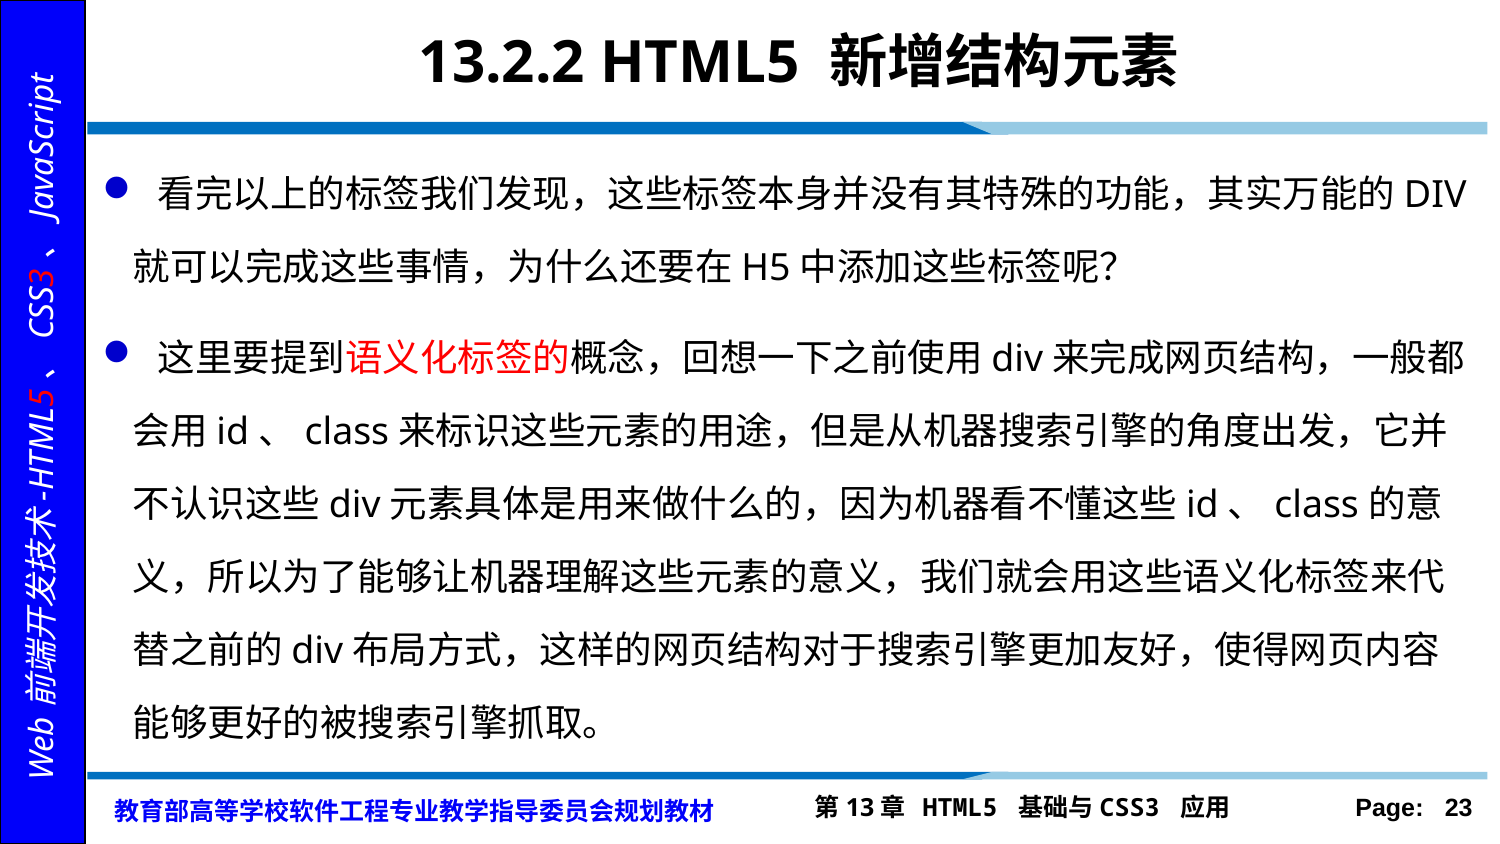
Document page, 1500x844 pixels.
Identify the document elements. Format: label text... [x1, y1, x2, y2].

list 看完以上的标签我们发现，这些标签本身并没有其特殊的功能，其实万能的DIV就可以完成这些事情，为什么还要在H5中添加这些标签呢？ 这里要提到语义化标签的概念，回想一下之前使用div来完成网页结构，一般都会用id、class来标识这些元素的用途，但是从机器搜索引擎的角度出发，它并不认识这些div元素具体是用来做什么的，因为机器看不懂这些id、class的意义，所以为了能够让机器理解这些元素的意义，我们就会用这些语义化标签来代替之前的div布局方式，这样的网页结构对于搜索引擎更加友好，使得网页内容能够更好的被搜索引擎抓取。 [86, 133, 1484, 773]
title 13.2.2 HTML5 新增结构元素 [161, 11, 1436, 106]
